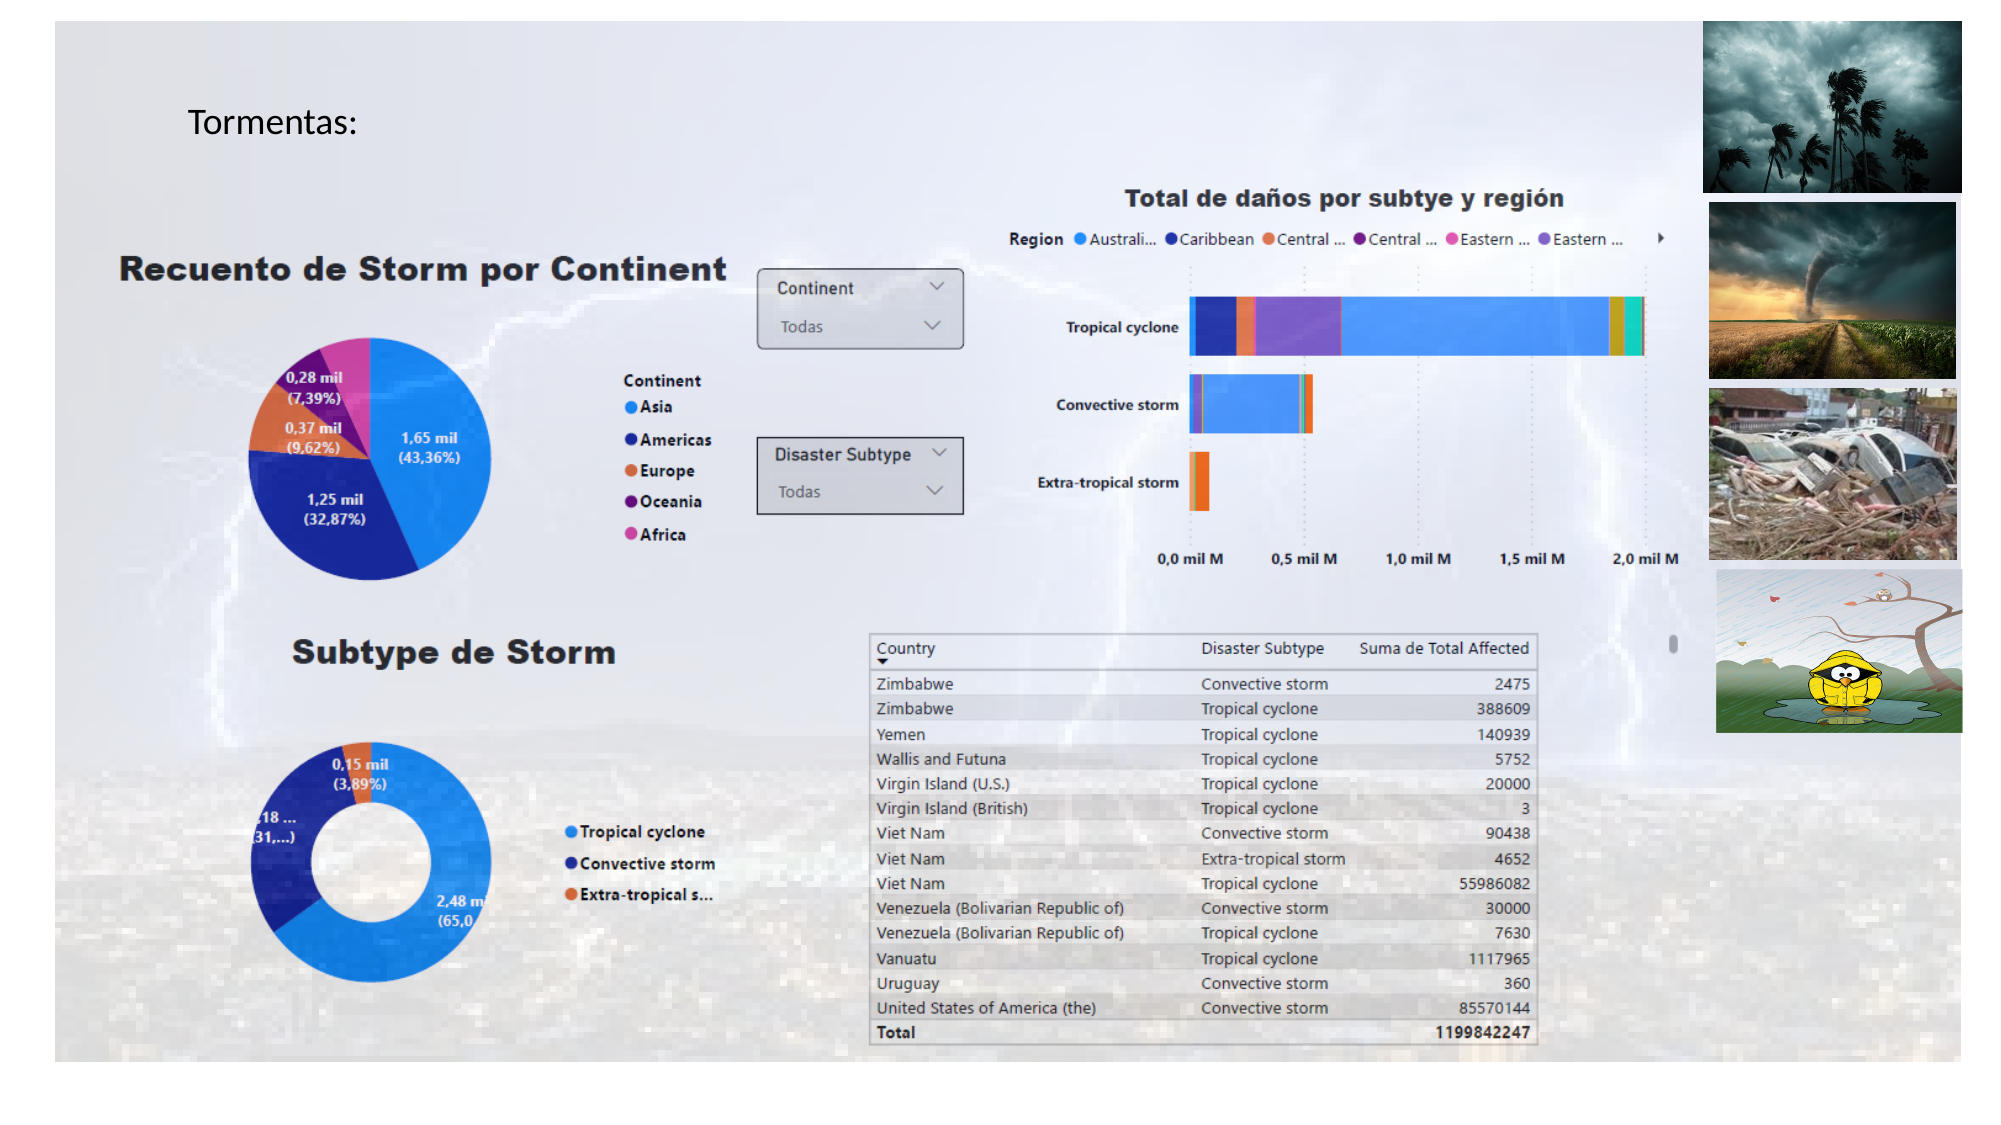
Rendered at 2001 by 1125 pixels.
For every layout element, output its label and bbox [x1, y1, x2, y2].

picture [55, 21, 1963, 1078]
